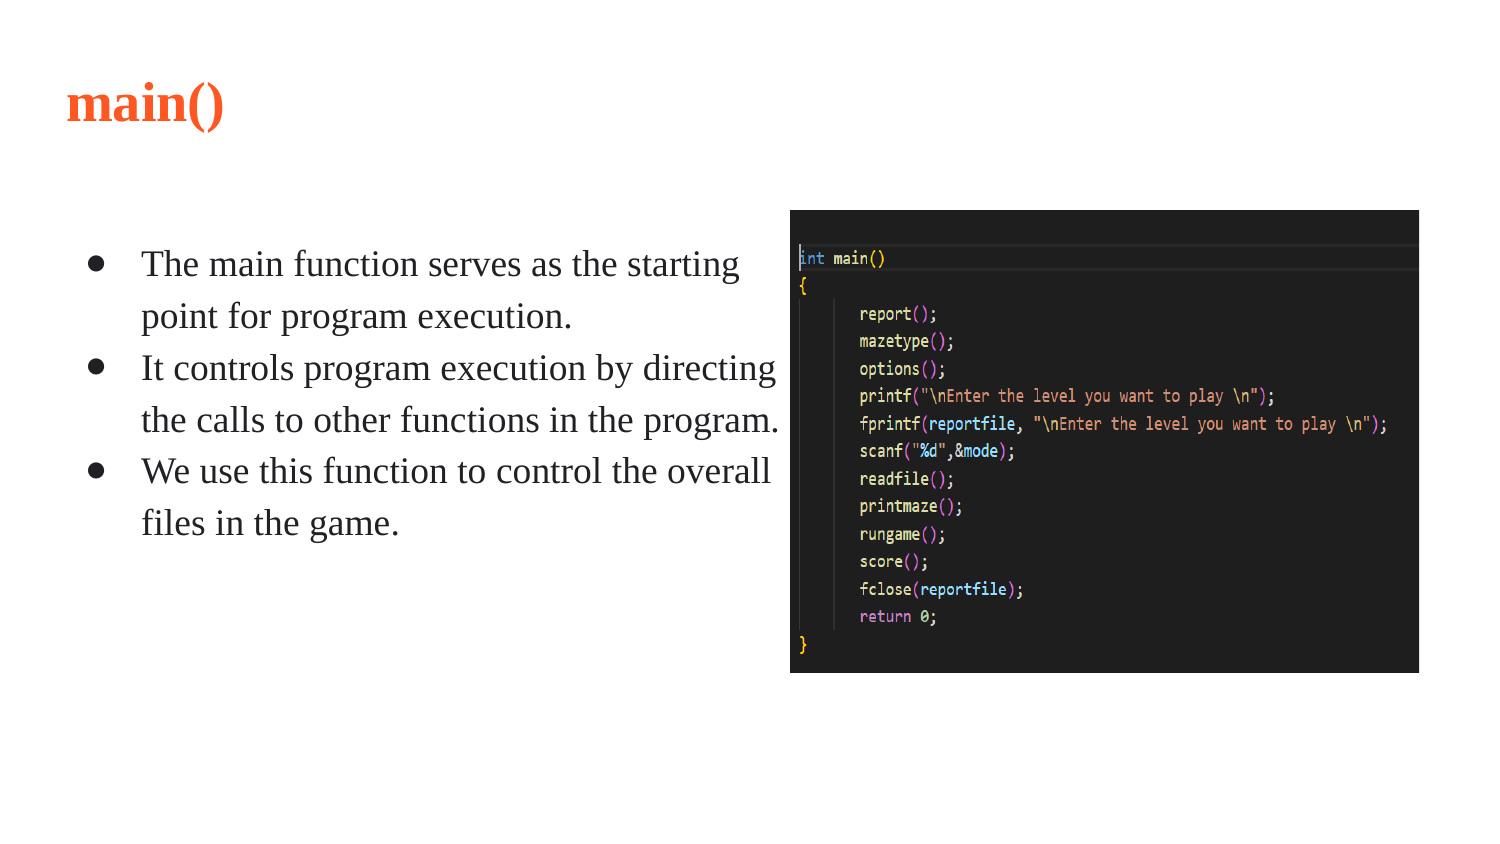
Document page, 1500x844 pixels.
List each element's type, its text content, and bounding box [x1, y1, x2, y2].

title main() [51, 49, 1449, 167]
list The main function serves as the starting point for program execution. It controls program execution by directing the calls to other functions in the program. We use this function to control the overall files in the game. [51, 217, 802, 779]
picture [789, 210, 1420, 674]
